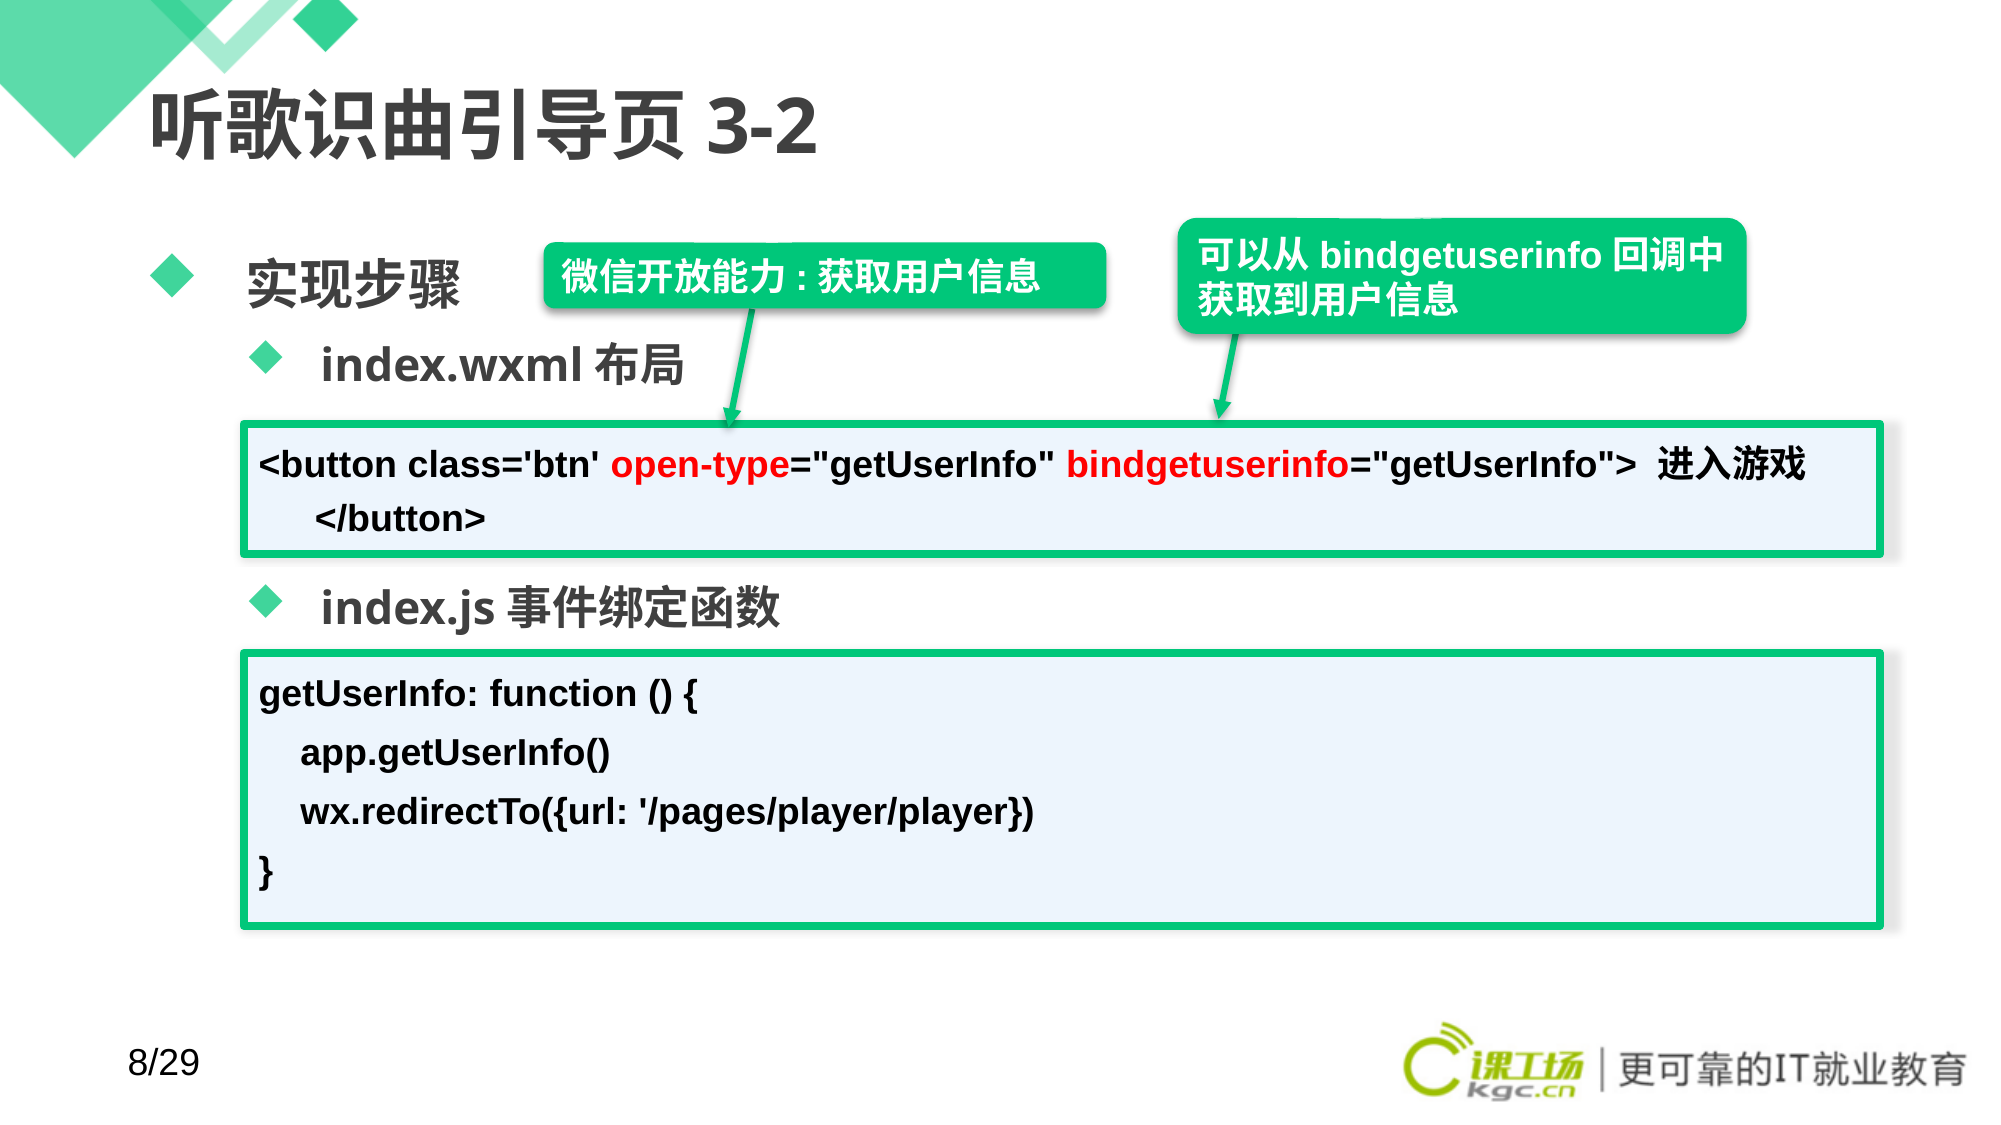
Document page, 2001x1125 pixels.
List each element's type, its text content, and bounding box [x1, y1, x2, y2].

text_box [723, 321, 754, 428]
title 听歌识曲引导页3-2 [129, 45, 1692, 201]
text_box <button class='btn' open-type="getUserInfo" bindgetuserinfo="getUserInfo"> 进入游戏 </button> [243, 423, 1880, 555]
picture [0, 0, 2000, 1125]
text_box 微信开放能力:获取用户信息 [543, 242, 1107, 309]
text_box 可以从bindgetuserinfo回调中获取到用户信息 [1177, 217, 1747, 334]
list 实现步骤 index.wxml布局 index.js事件绑定函数 [126, 214, 1880, 1006]
text_box [1213, 346, 1237, 420]
text_box getUserInfo: function () { app.getUserInfo() wx.redirectTo({url: '/pages/player/player}) } [243, 652, 1880, 926]
